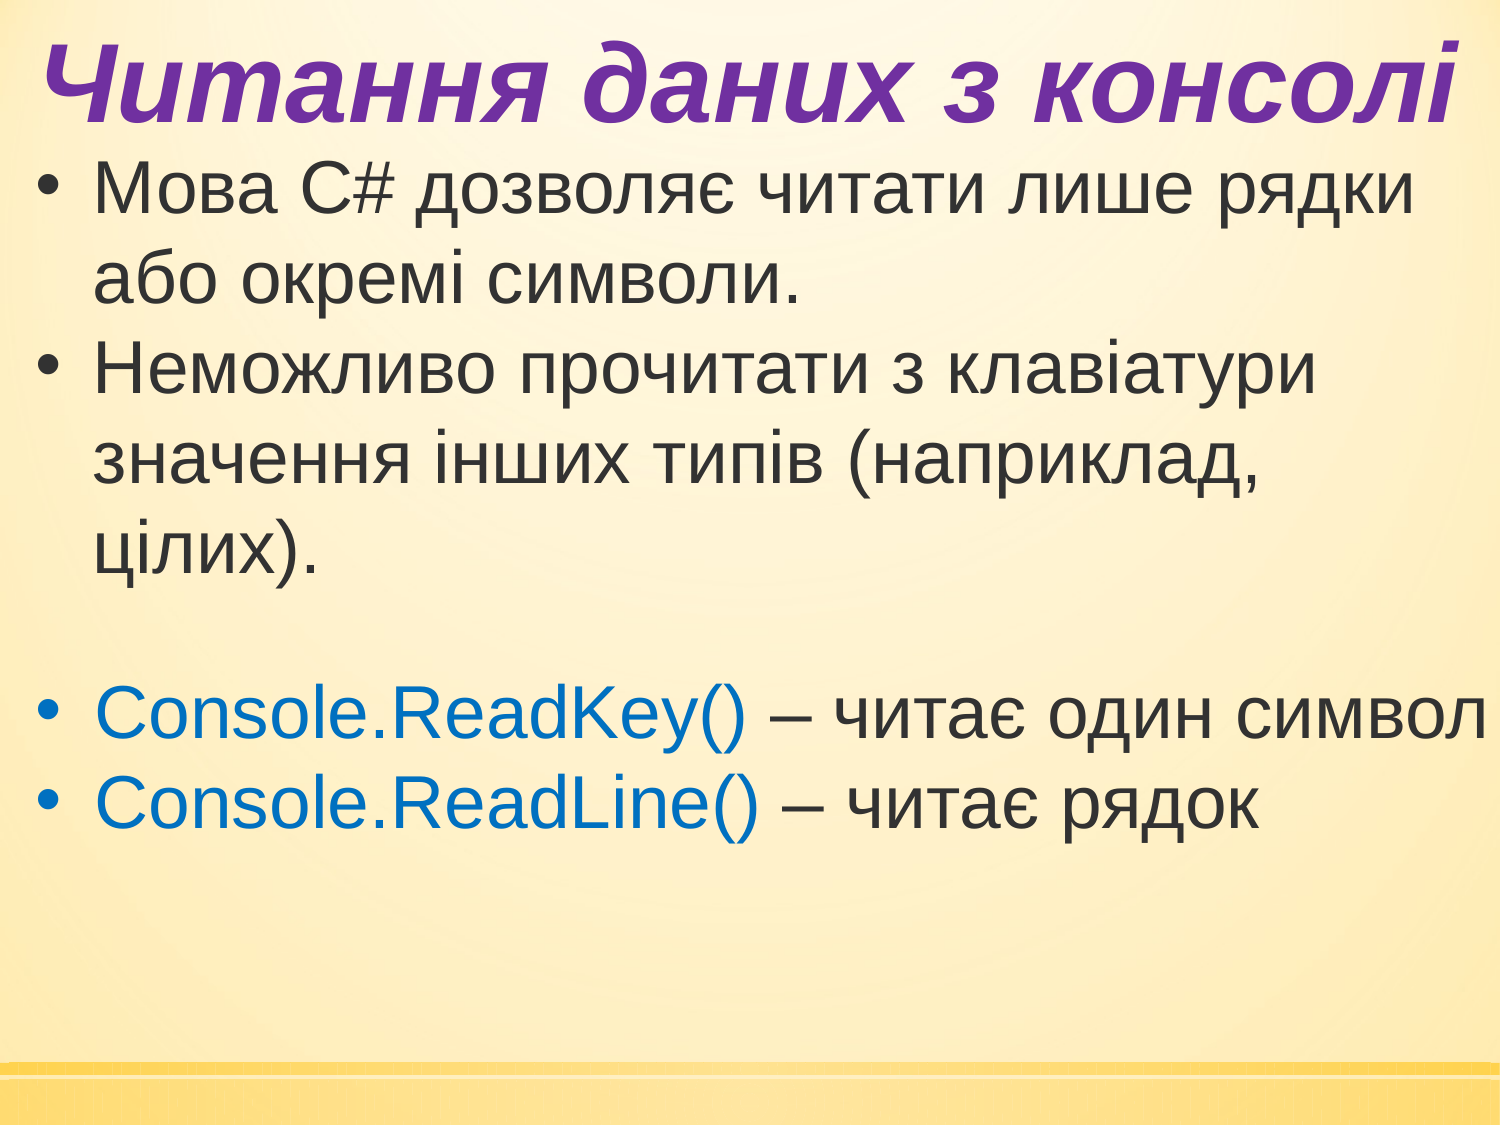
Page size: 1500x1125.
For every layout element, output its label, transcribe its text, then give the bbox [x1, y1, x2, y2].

text_box Console.ReadKey() – читає один символ Console.ReadLine() – читає рядок [20, 655, 1500, 851]
picture [0, 1075, 1500, 1079]
picture [0, 0, 1500, 1062]
text_box Читання даних з консолі [15, 2, 1481, 153]
text_box Мова C# дозволяє читати лише рядки або окремі символи. Неможливо прочитати з клавіатури значення інших типів (наприклад, цілих). [20, 130, 1481, 596]
